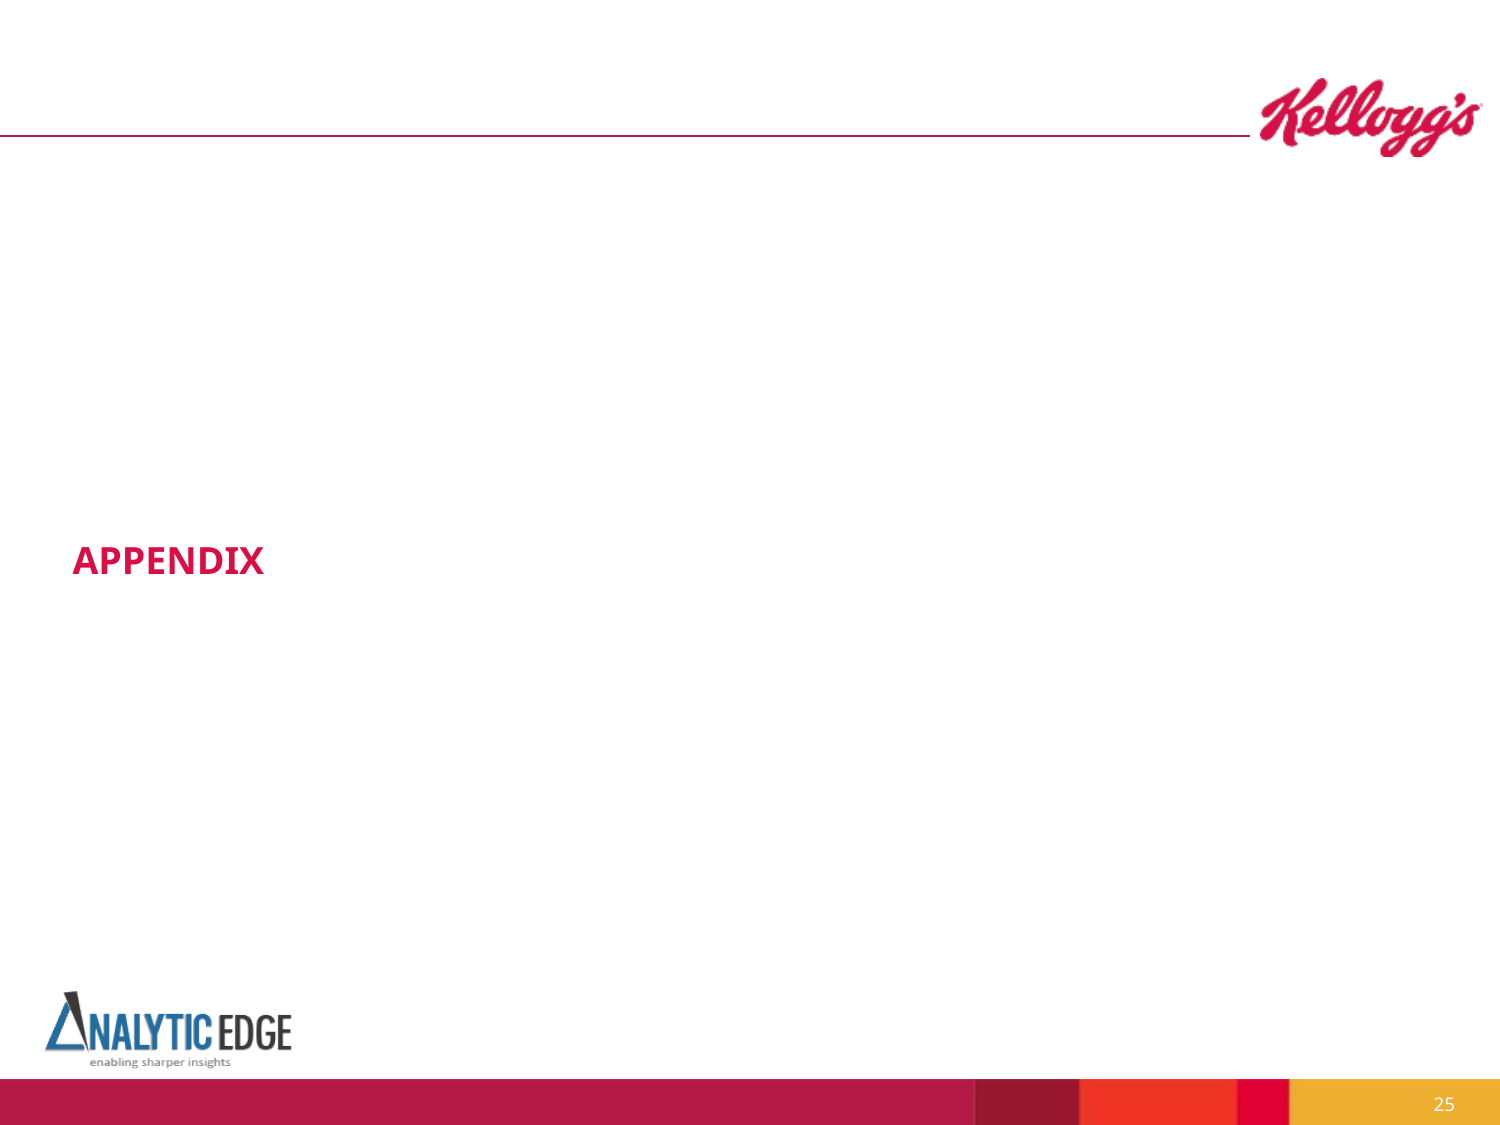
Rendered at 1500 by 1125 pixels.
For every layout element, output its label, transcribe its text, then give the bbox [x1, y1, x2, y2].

title APPENDIX [72, 525, 1271, 600]
picture [44, 991, 293, 1071]
picture [1260, 78, 1483, 157]
picture [0, 1079, 1500, 1125]
